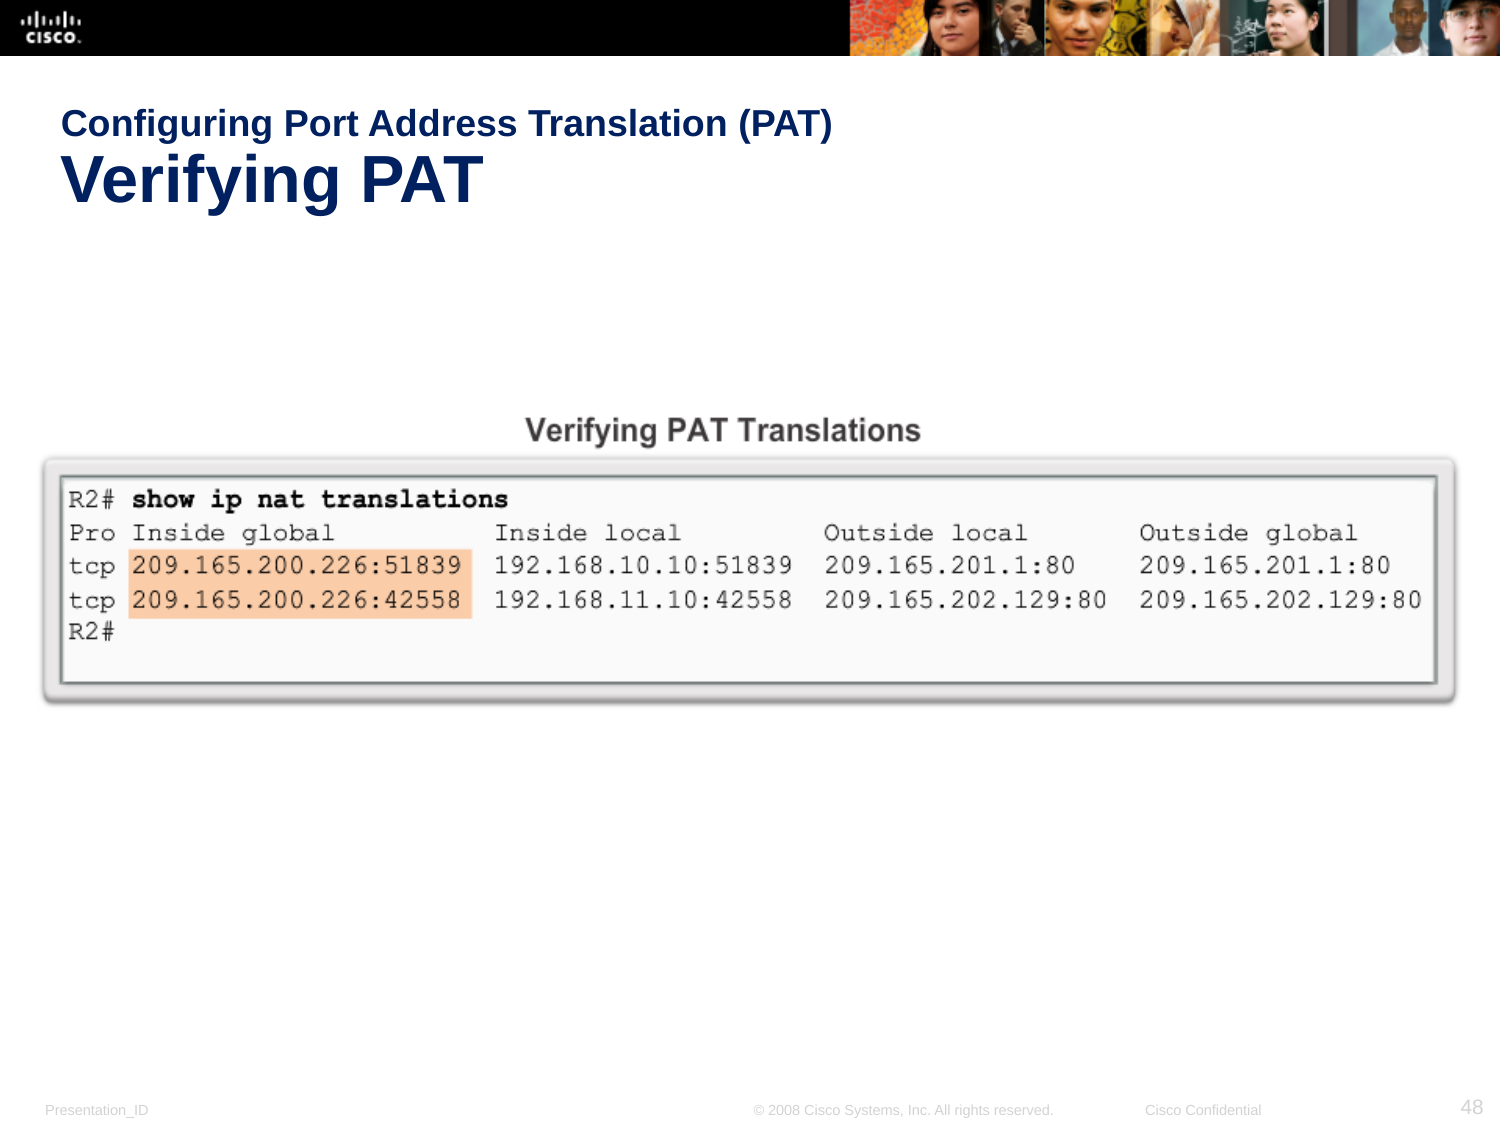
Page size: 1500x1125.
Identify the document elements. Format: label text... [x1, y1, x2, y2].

title Configuring Port Address Translation (PAT) Verifying PAT [47, 85, 1384, 224]
picture [0, 0, 1500, 56]
picture [35, 407, 1465, 718]
